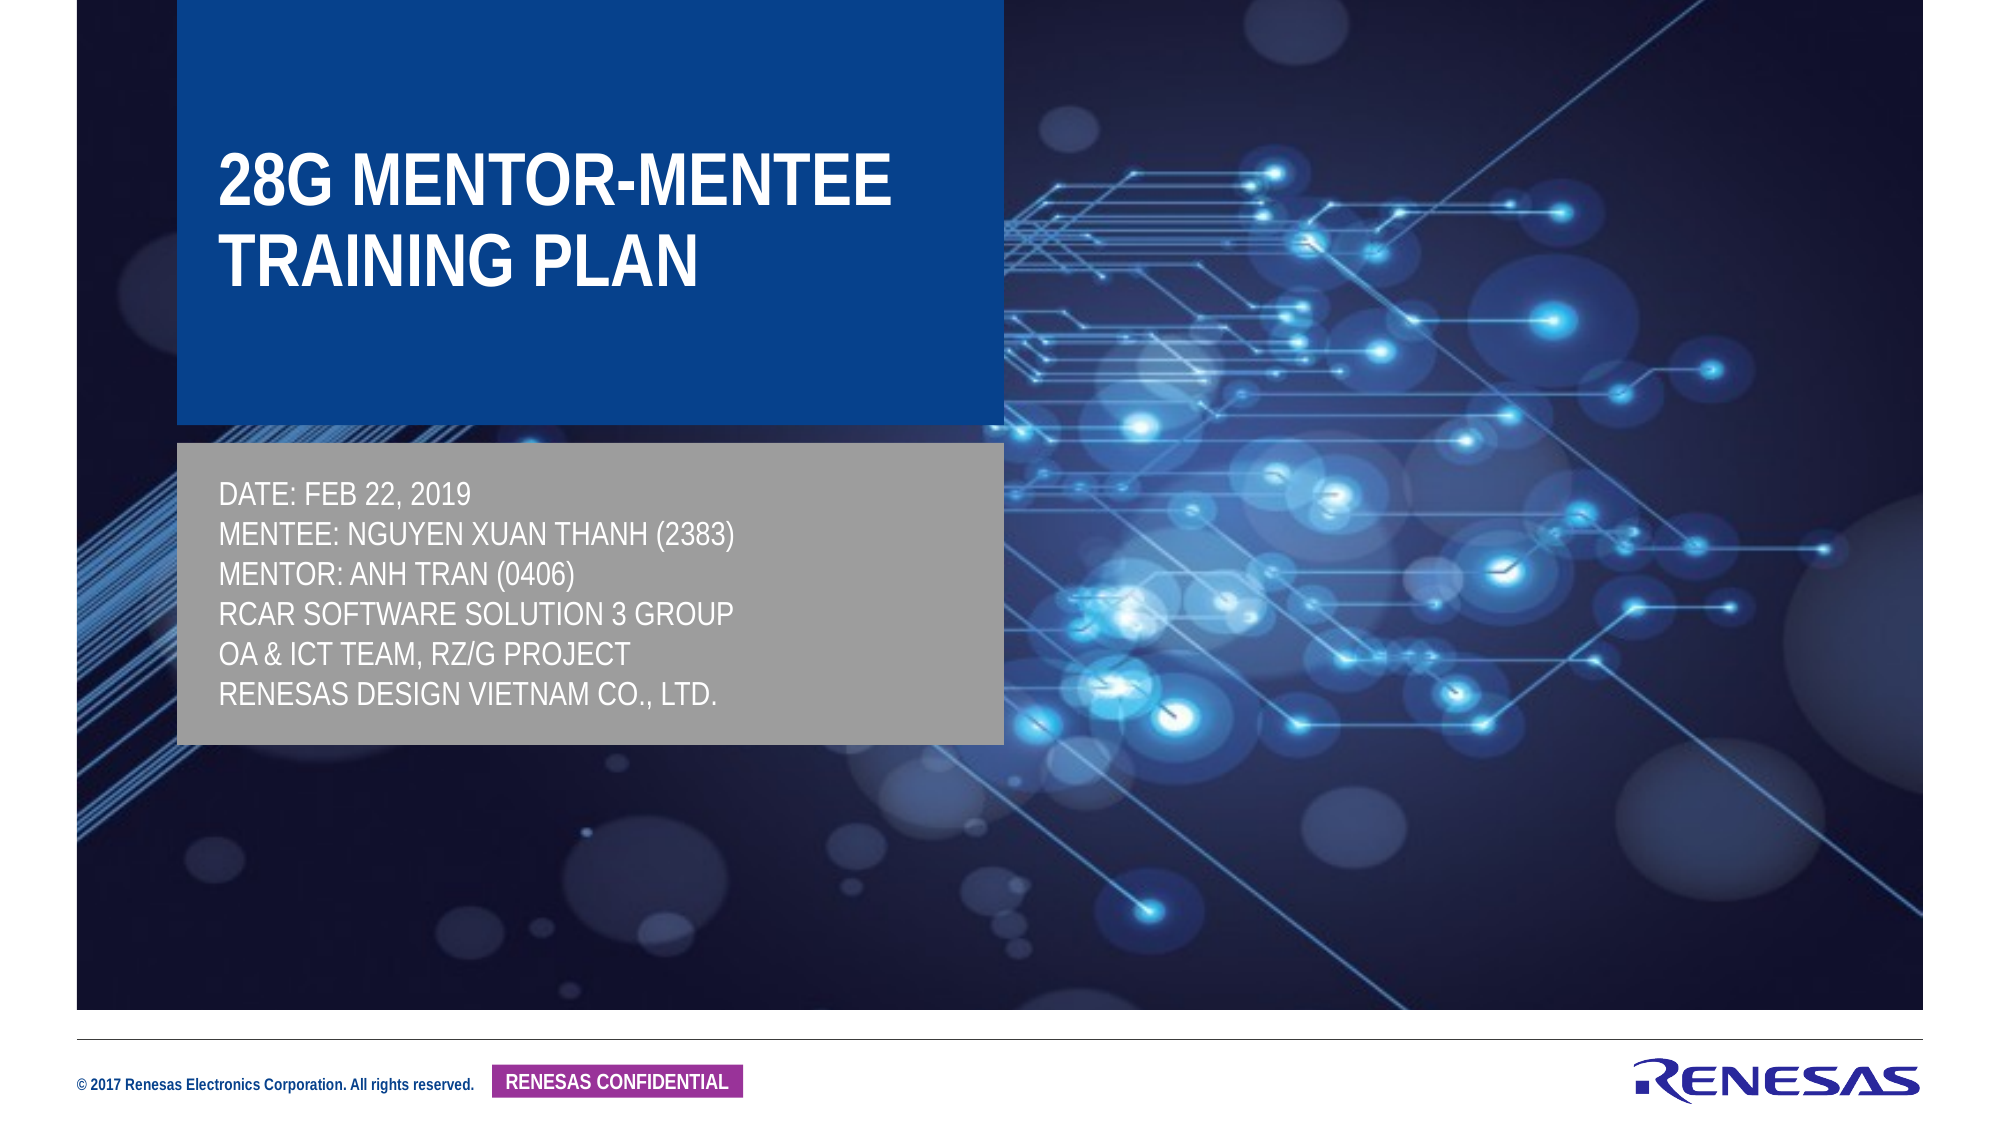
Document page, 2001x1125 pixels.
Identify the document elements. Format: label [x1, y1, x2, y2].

picture [76, 0, 1923, 1010]
picture [1631, 1056, 1923, 1106]
